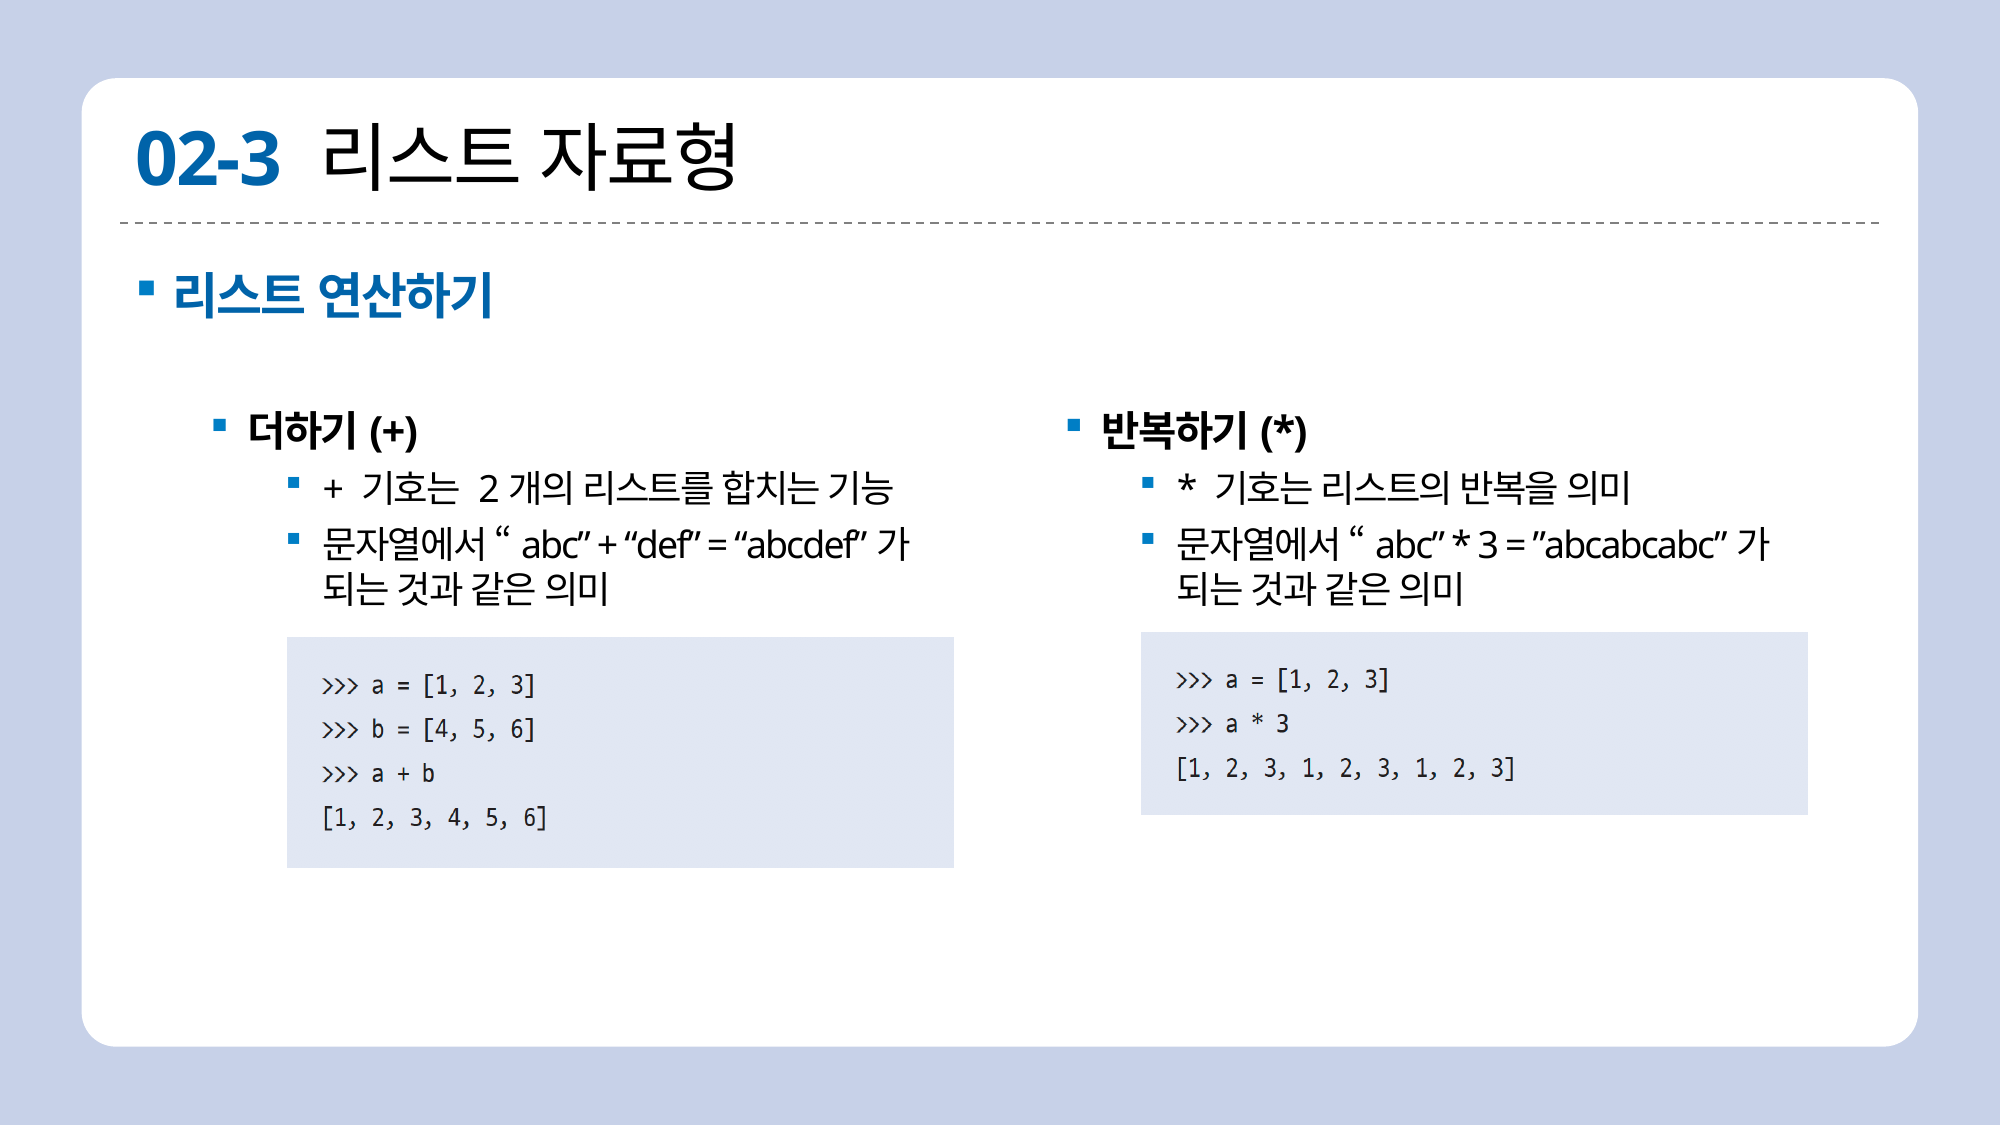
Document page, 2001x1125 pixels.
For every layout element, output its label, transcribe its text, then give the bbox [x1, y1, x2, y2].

list 반복하기(*) * 기호는 리스트의 반복을 의미 문자열에서 “abc” * 3 = ”abcabcabc”가 되는 것과 같은 의미 [974, 257, 1855, 1009]
title 02-3 리스트 자료형 [120, 109, 1880, 209]
list 리스트 연산하기 더하기(+) + 기호는 2개의 리스트를 합치는 기능 문자열에서 “abc” + “def” = “abcdef”가 되는 것과 같은 의미 [120, 257, 974, 1009]
picture [287, 637, 954, 868]
picture [1141, 632, 1808, 815]
